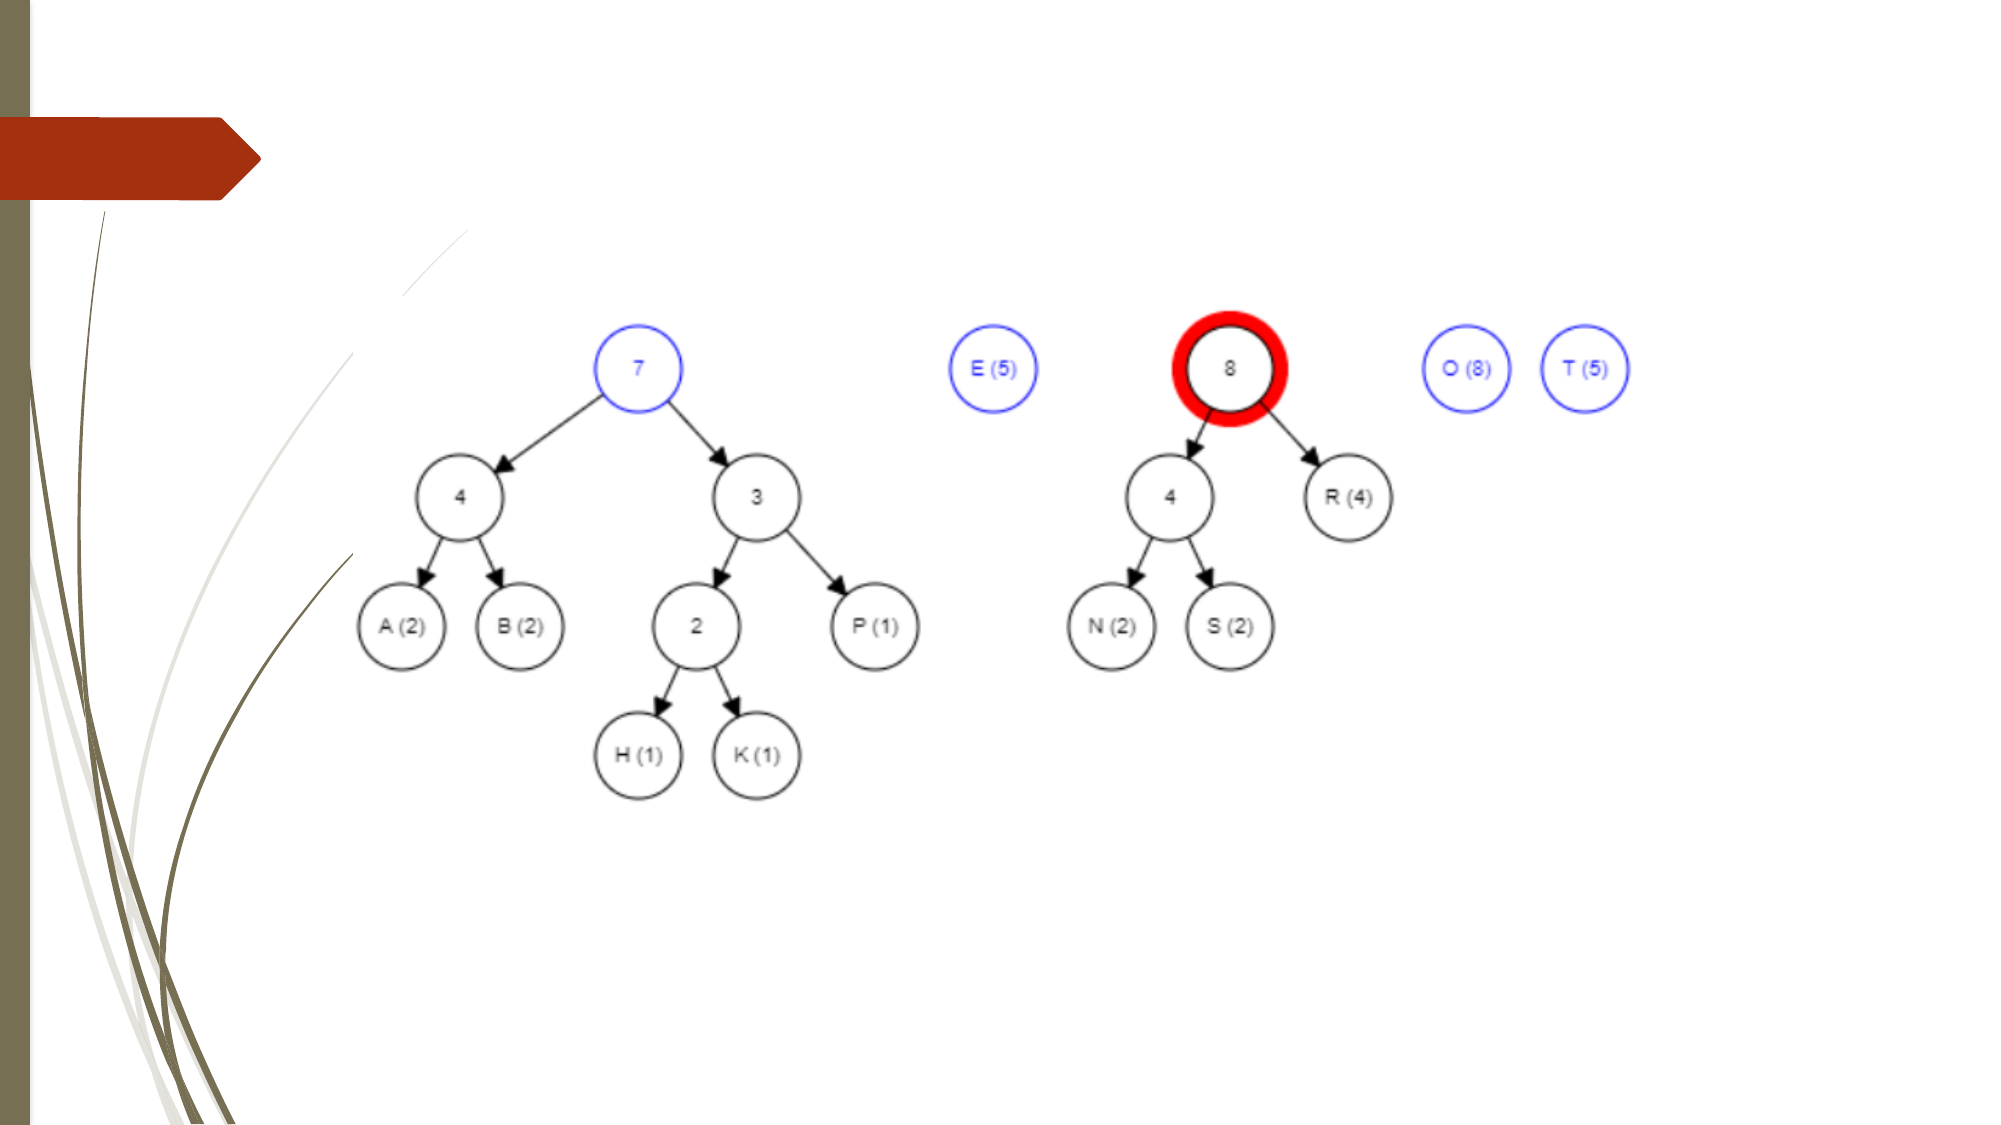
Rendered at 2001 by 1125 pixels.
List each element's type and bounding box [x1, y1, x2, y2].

picture [353, 295, 1647, 830]
